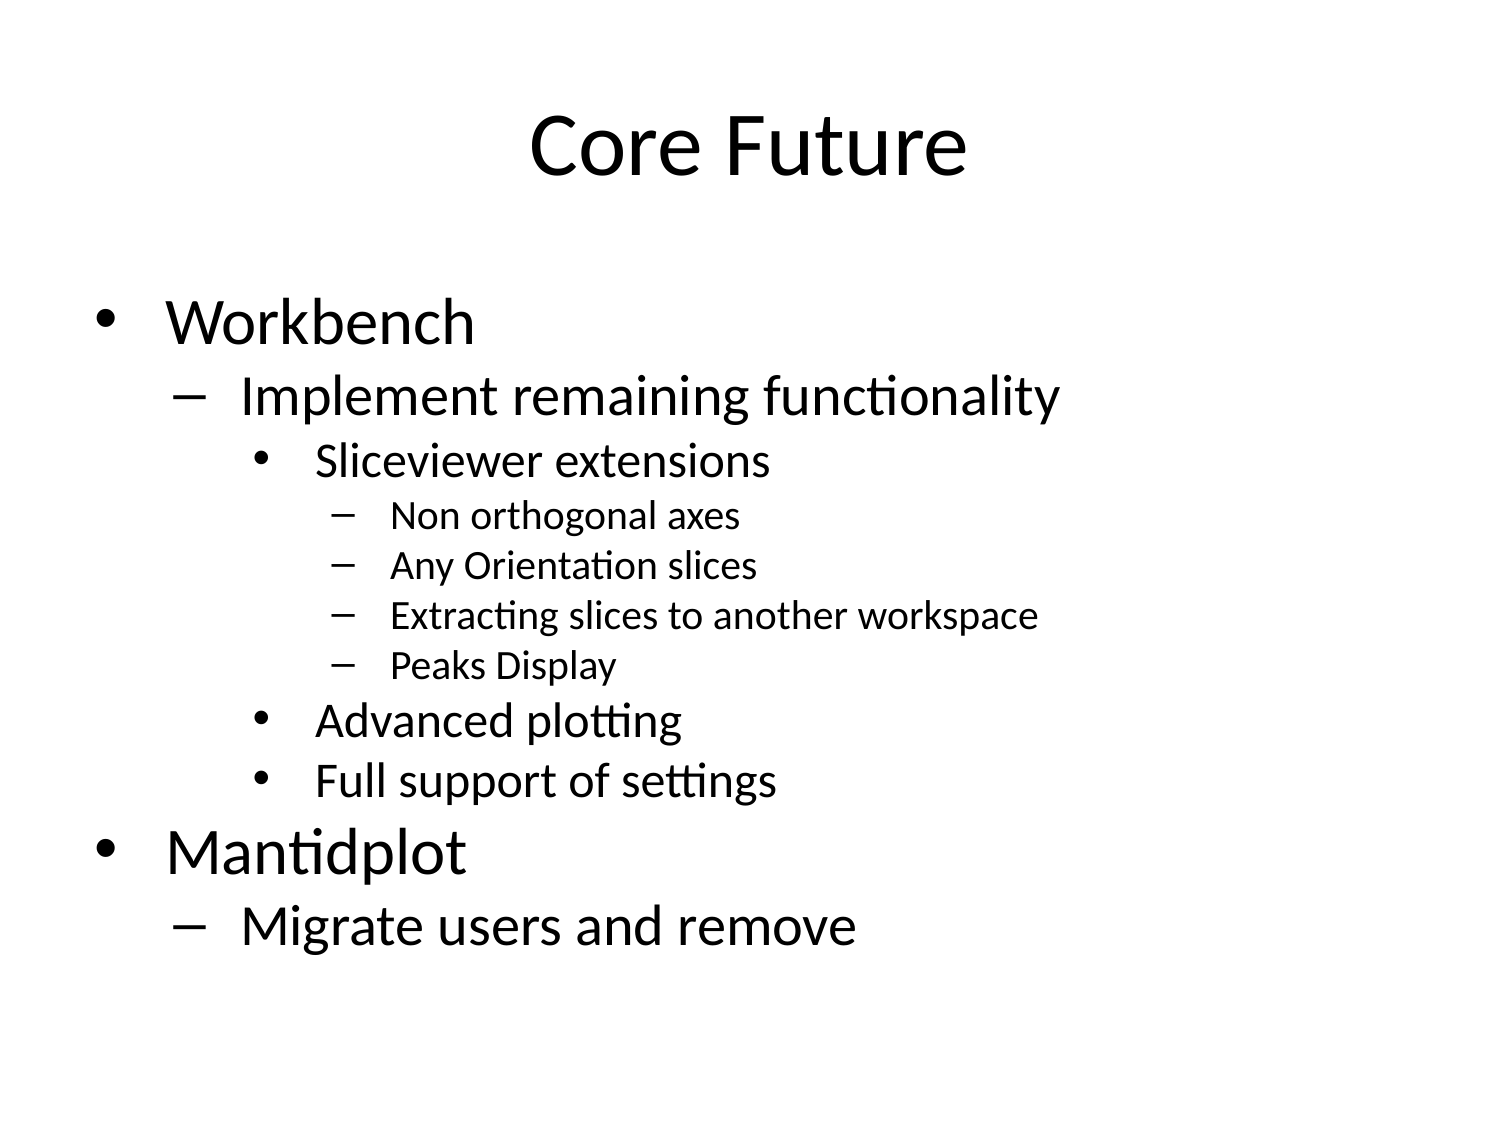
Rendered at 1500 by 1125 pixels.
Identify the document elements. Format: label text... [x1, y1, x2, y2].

title Core Future [75, 45, 1425, 233]
list Workbench Implement remaining functionality Sliceviewer extensions Non orthogonal axes Any Orientation slices Extracting slices to another workspace Peaks Display Advanced plotting Full support of settings Mantidplot Migrate users and remove [75, 262, 1425, 1005]
